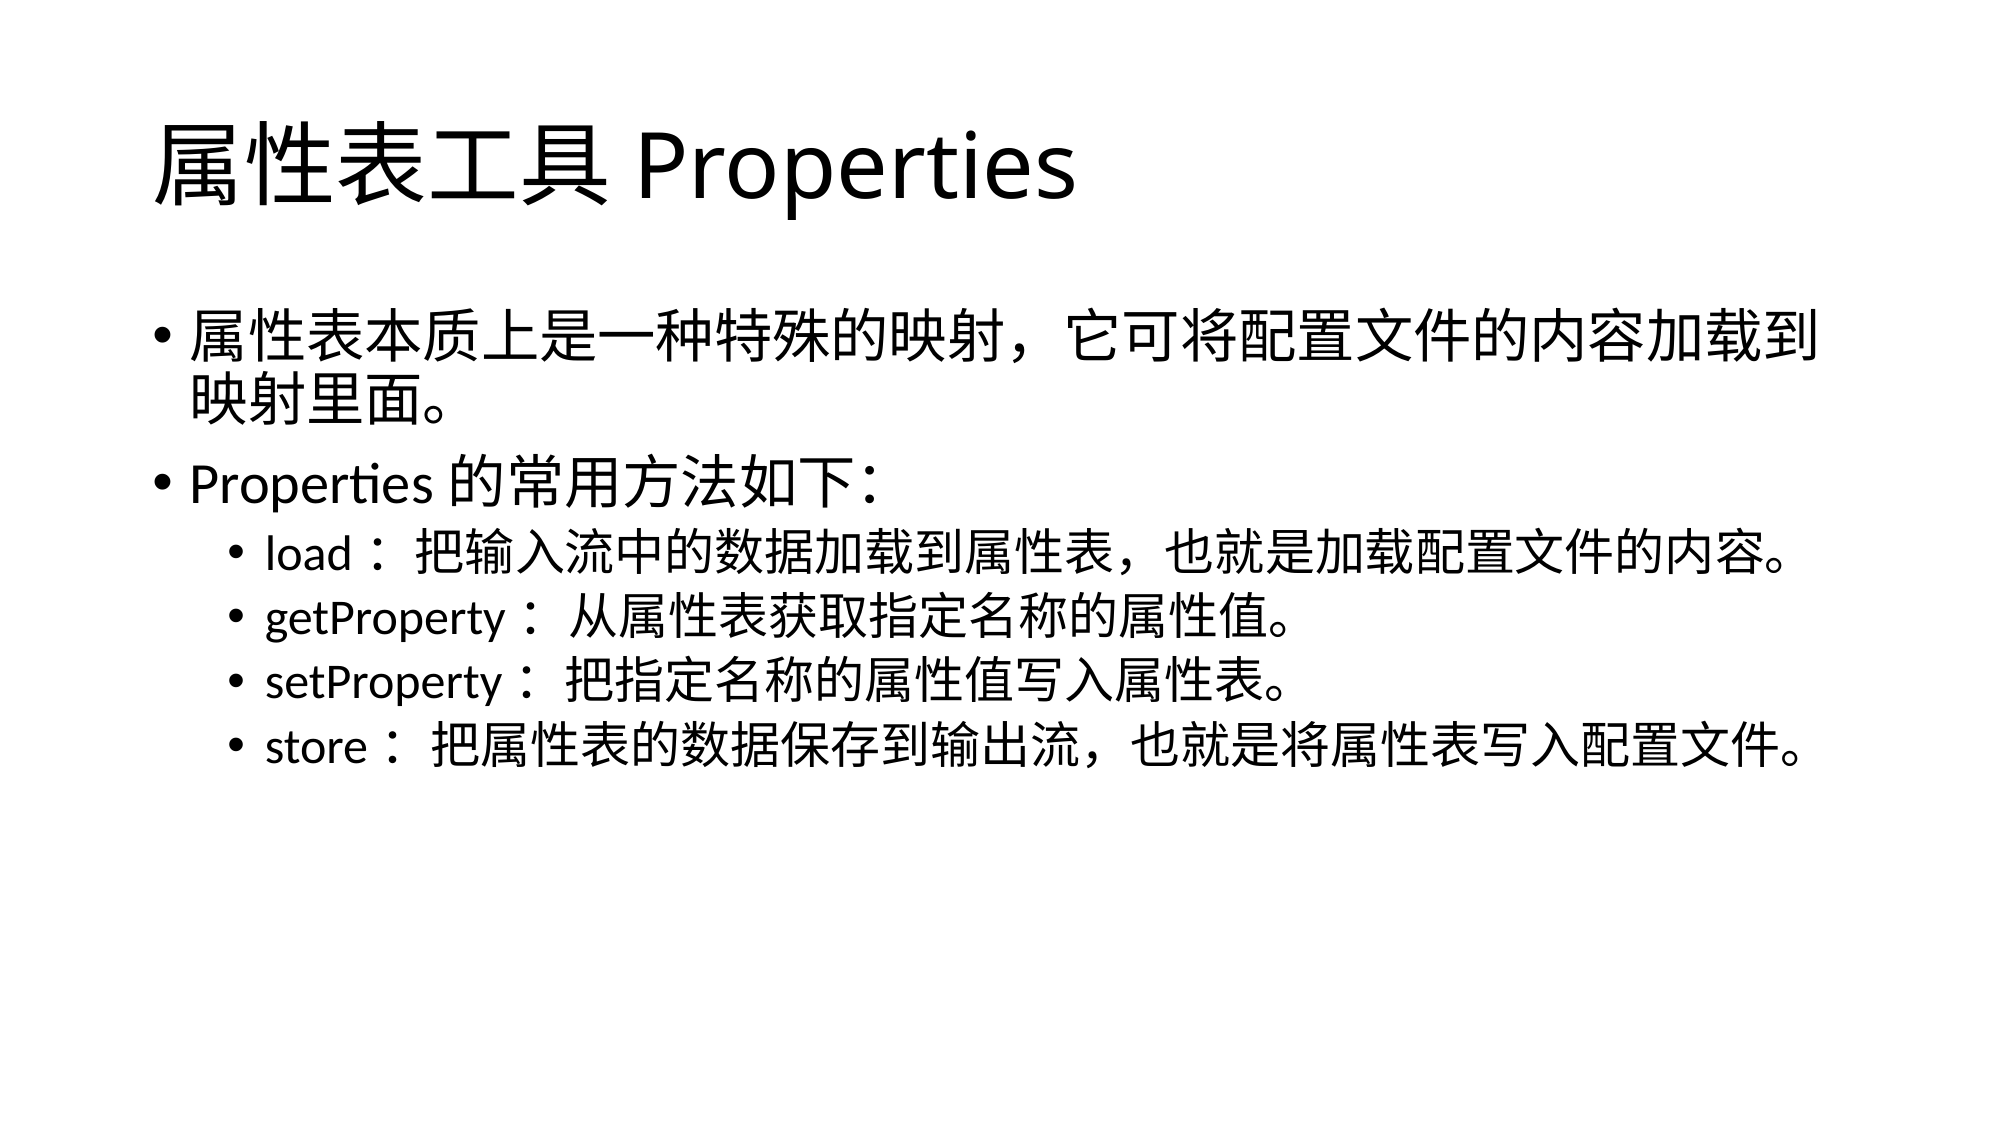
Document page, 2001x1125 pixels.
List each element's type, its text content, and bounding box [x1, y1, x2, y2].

title 属性表工具Properties [137, 59, 1863, 278]
list 属性表本质上是一种特殊的映射，它可将配置文件的内容加载到映射里面。 Properties的常用方法如下： load：把输入流中的数据加载到属性表，也就是加载配置文件的内容。 getProperty：从属性表获取指定名称的属性值。 setProperty：把指定名称的属性值写入属性表。 store：把属性表的数据保存到输出流，也就是将属性表写入配置文件。 [137, 299, 1863, 1014]
